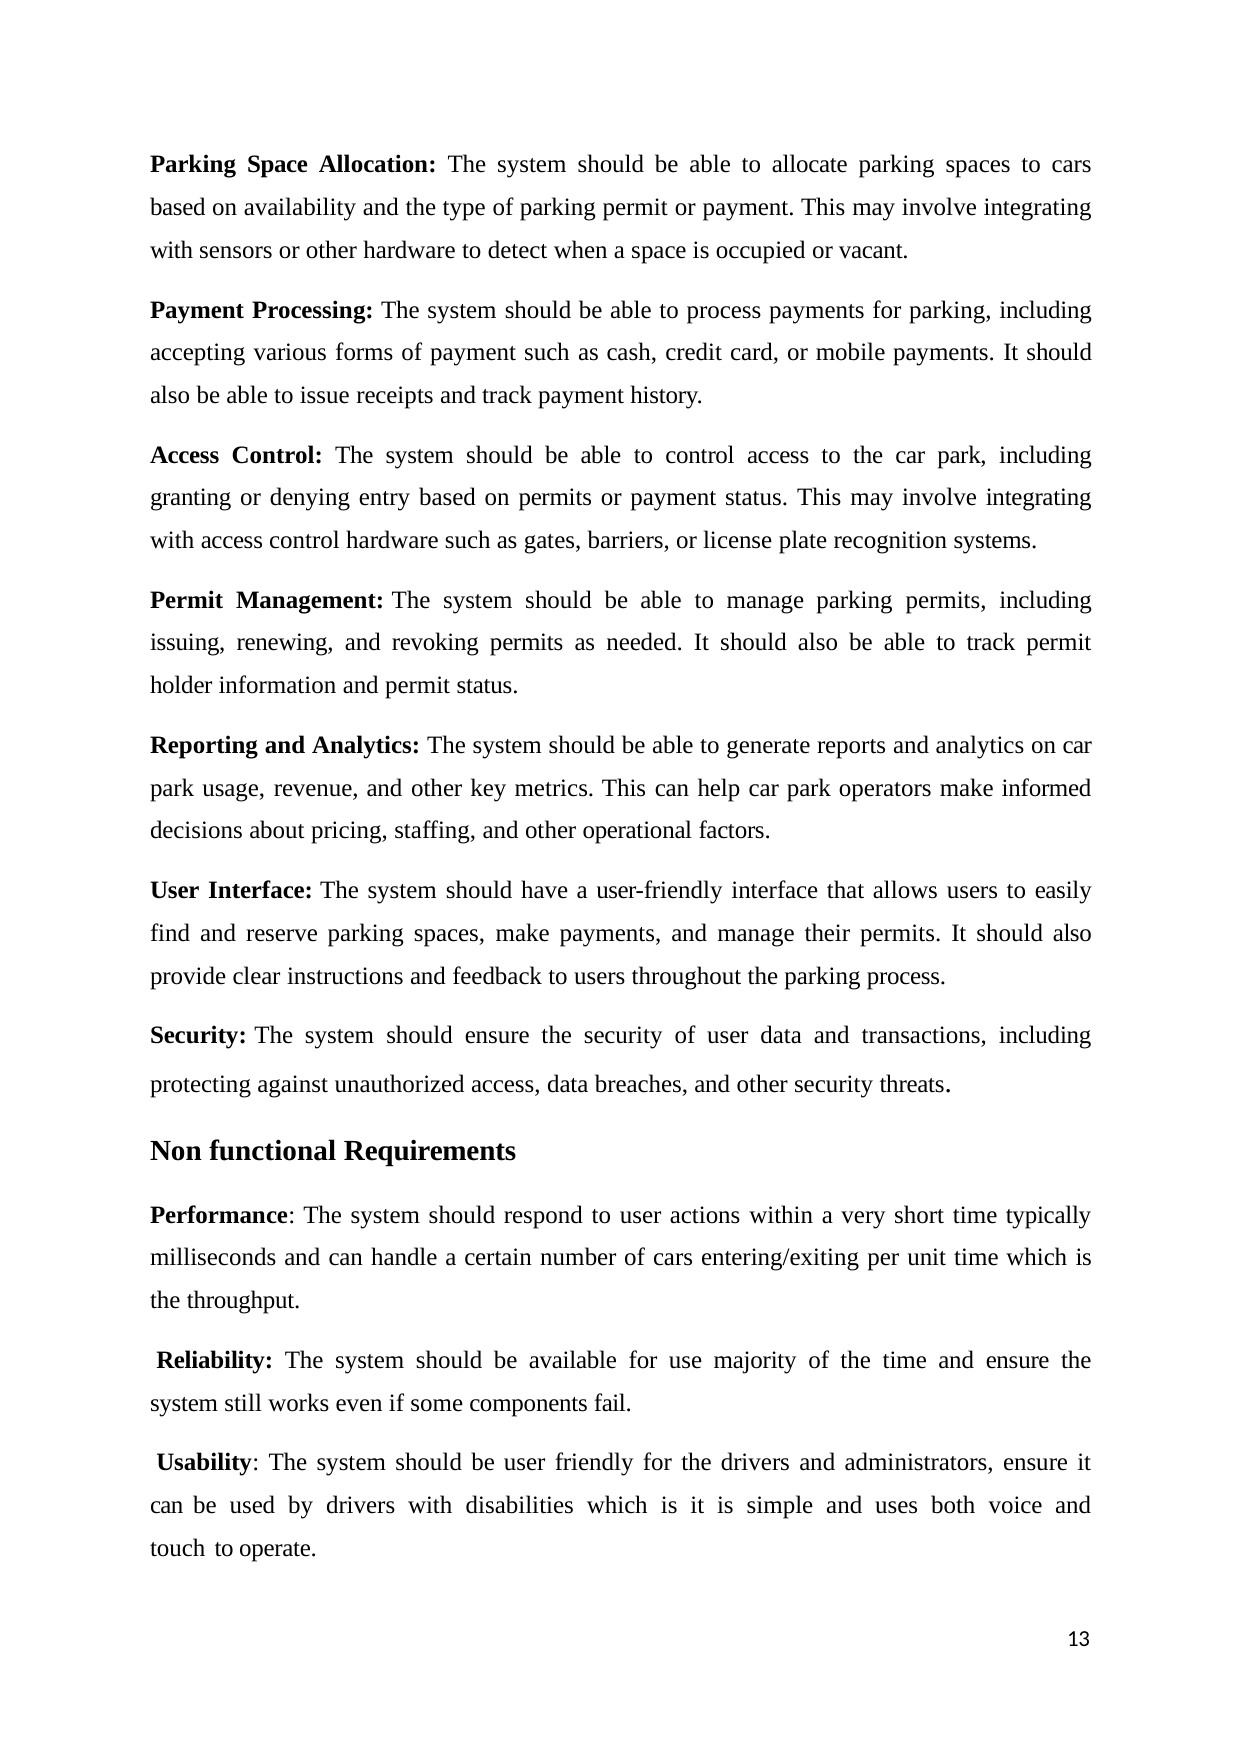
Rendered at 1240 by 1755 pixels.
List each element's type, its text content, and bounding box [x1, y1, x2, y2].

text_box Parking Space Allocation: The system should be able to allocate parking spaces to cars based on availability and the type of parking permit or payment. This may involve integrating with sensors or other hardware to detect when a space is occupied or vacant. Payment Processing: The system should be able to process payments for parking, including accepting various forms of payment such as cash, credit card, or mobile payments. It should also be able to issue receipts and track payment history. Access Control: The system should be able to control access to the car park, including granting or denying entry based on permits or payment status. This may involve integrating with access control hardware such as gates, barriers, or license plate recognition systems. Permit Management: The system should be able to manage parking permits, including issuing, renewing, and revoking permits as needed. It should also be able to track permit holder information and permit status. Reporting and Analytics: The system should be able to generate reports and analytics on car park usage, revenue, and other key metrics. This can help car park operators make informed decisions about pricing, staffing, and other operational factors. User Interface: The system should have a user-friendly interface that allows users to easily find and reserve parking spaces, make payments, and manage their permits. It should also provide clear instructions and feedback to users throughout the parking process. Security: The system should ensure the security of user data and transactions, including protecting against unauthorized access, data breaches, and other security threats. Non functional Requirements Performance: The system should respond to user actions within a very short time typically milliseconds and can handle a certain number of cars entering/exiting per unit time which is the throughput. Reliability: The system should be available for use majority of the time and ensure the system still works even if some components fail. Usability: The system should be user friendly for the drivers and administrators, ensure it can be used by drivers with disabilities which is it is simple and uses both voice and touch to operate. [147, 133, 1093, 1562]
slide_number 13 [1065, 1626, 1100, 1755]
